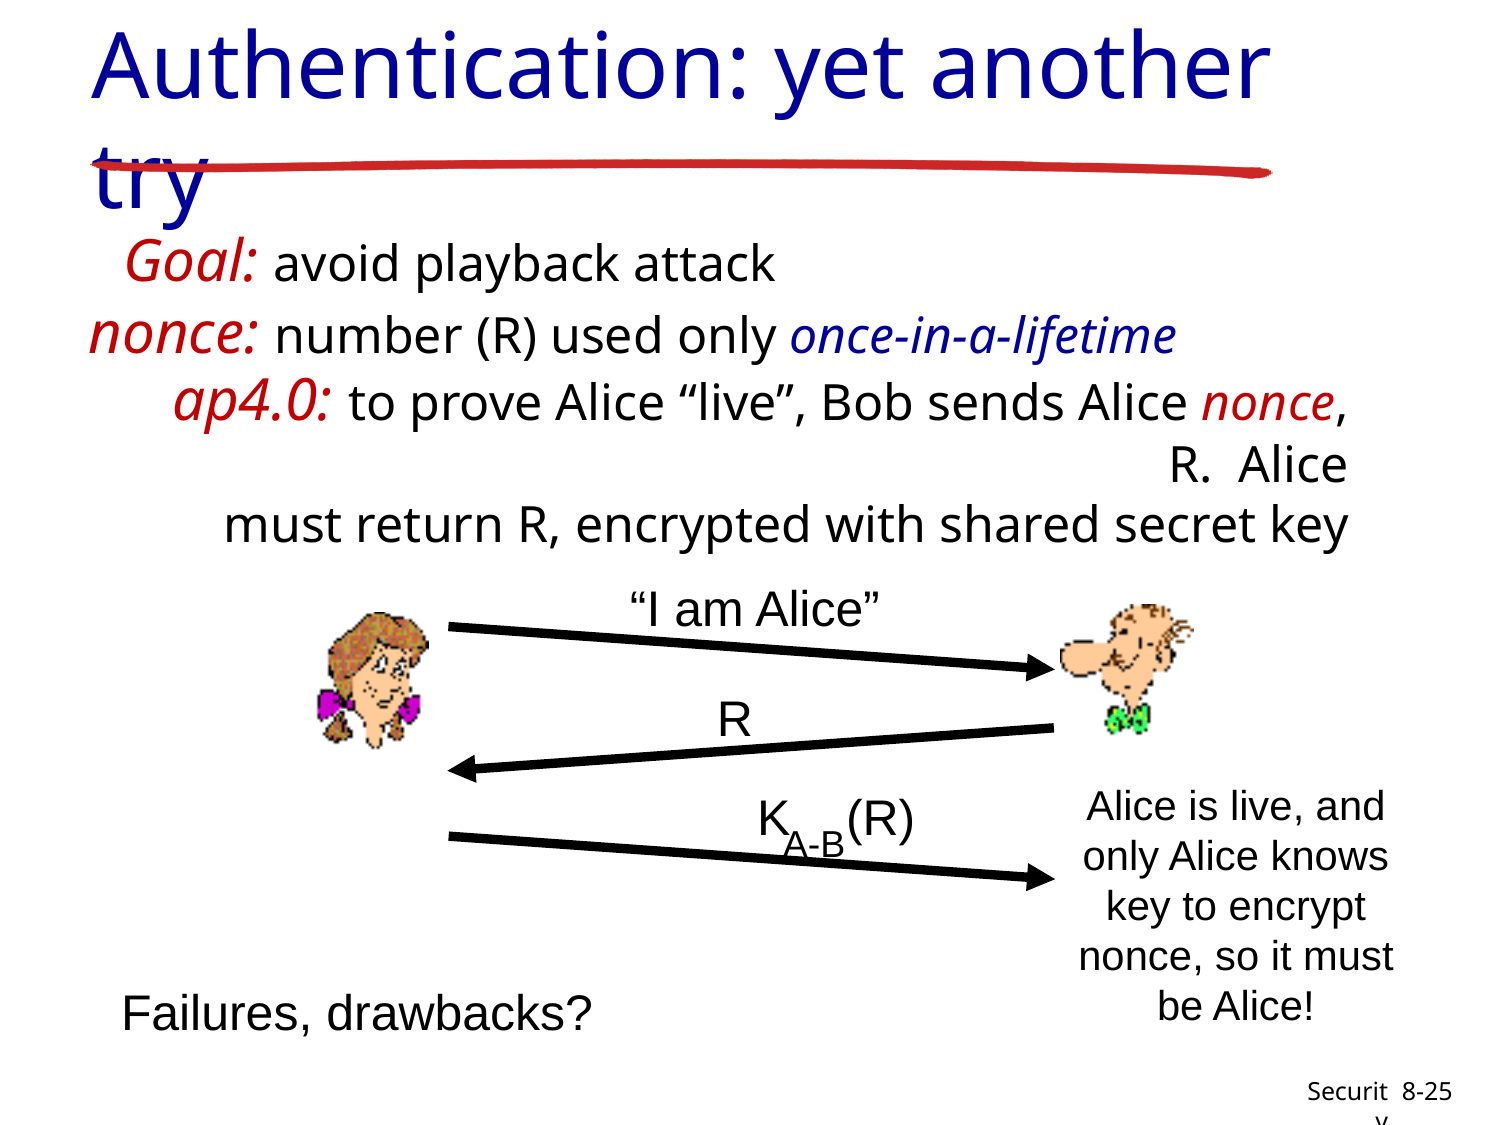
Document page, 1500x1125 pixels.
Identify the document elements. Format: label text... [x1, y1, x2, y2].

text_box Goal: avoid playback attack [108, 215, 792, 288]
footer Security [1284, 1067, 1403, 1110]
text_box 8-25 [1387, 1068, 1500, 1113]
text_box ap4.0: to prove Alice “live”, Bob sends Alice nonce, R. Alice must return R, encrypted with shared secret key [123, 354, 1364, 560]
text_box nonce: number (R) used only once-in-a-lifetime [73, 288, 1193, 373]
title Authentication: yet another try [76, 23, 1352, 211]
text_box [447, 679, 1055, 770]
text_box Failures, drawbacks? [106, 973, 608, 1049]
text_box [448, 770, 1428, 1037]
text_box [448, 568, 1056, 670]
picture [85, 154, 1286, 184]
picture [313, 612, 429, 755]
picture [1060, 604, 1194, 741]
